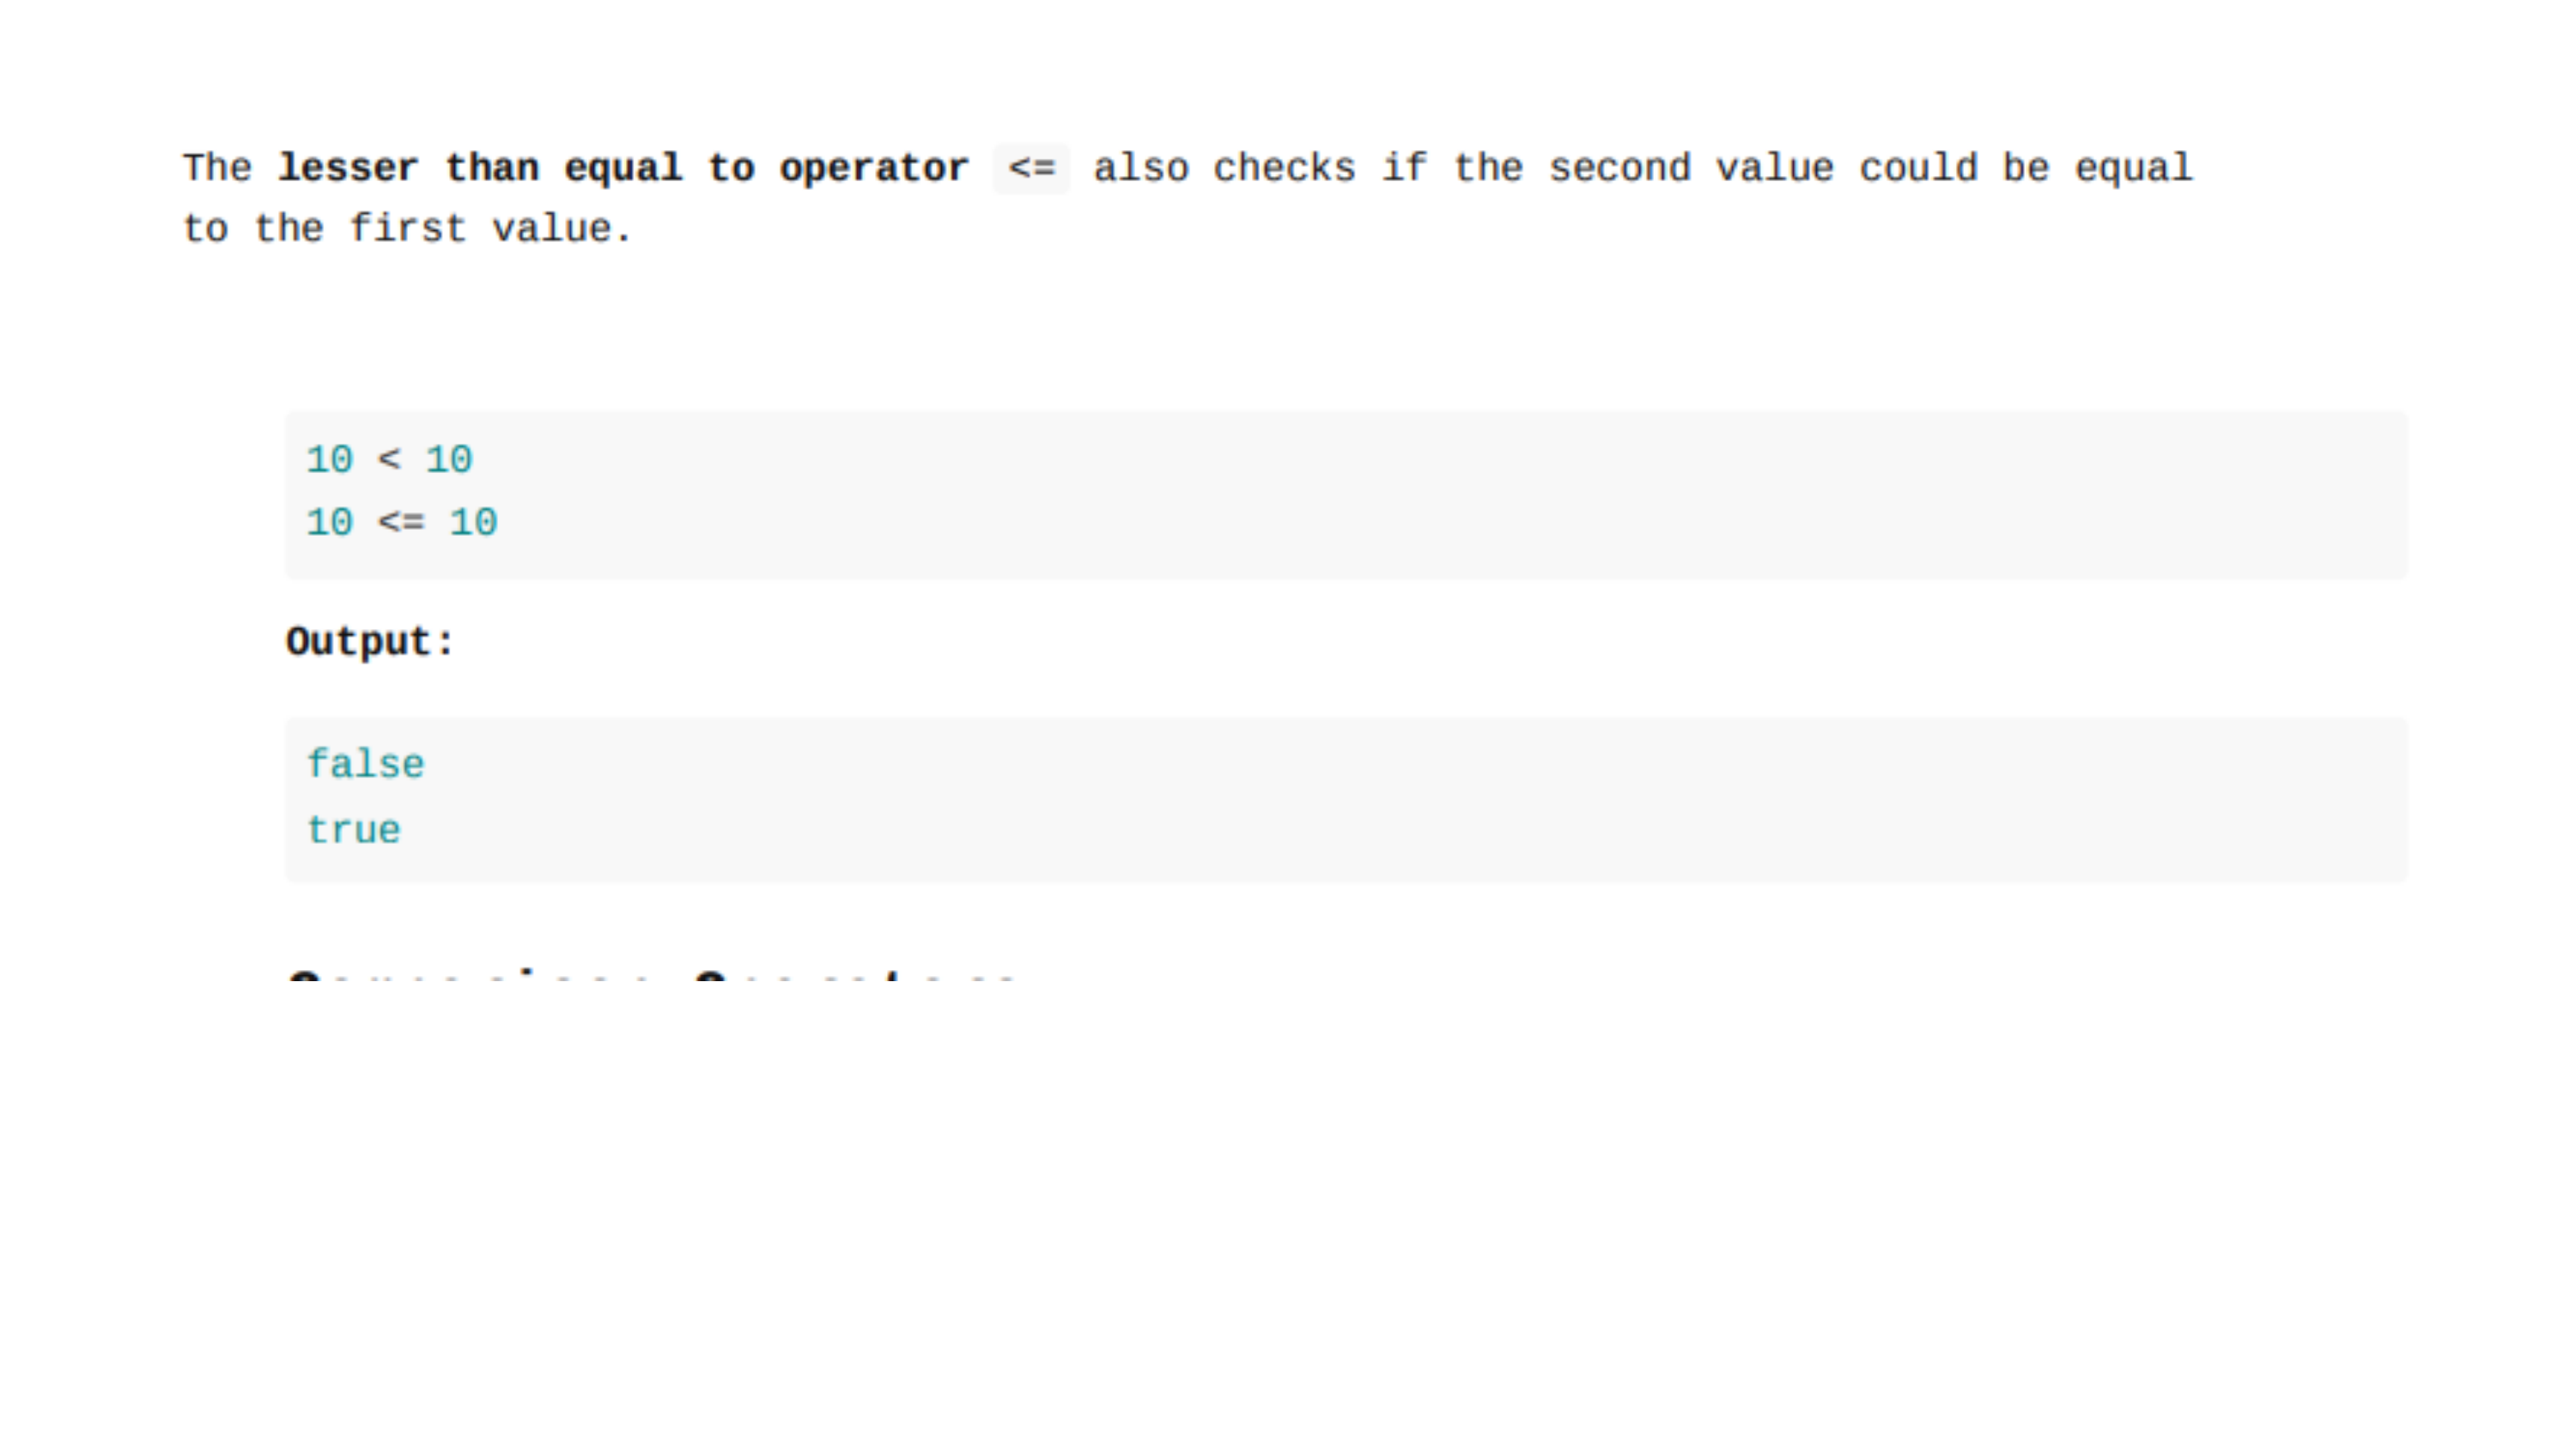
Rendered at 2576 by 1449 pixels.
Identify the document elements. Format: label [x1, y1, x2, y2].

text_box [193, 356, 2538, 981]
text_box [106, 118, 2497, 357]
